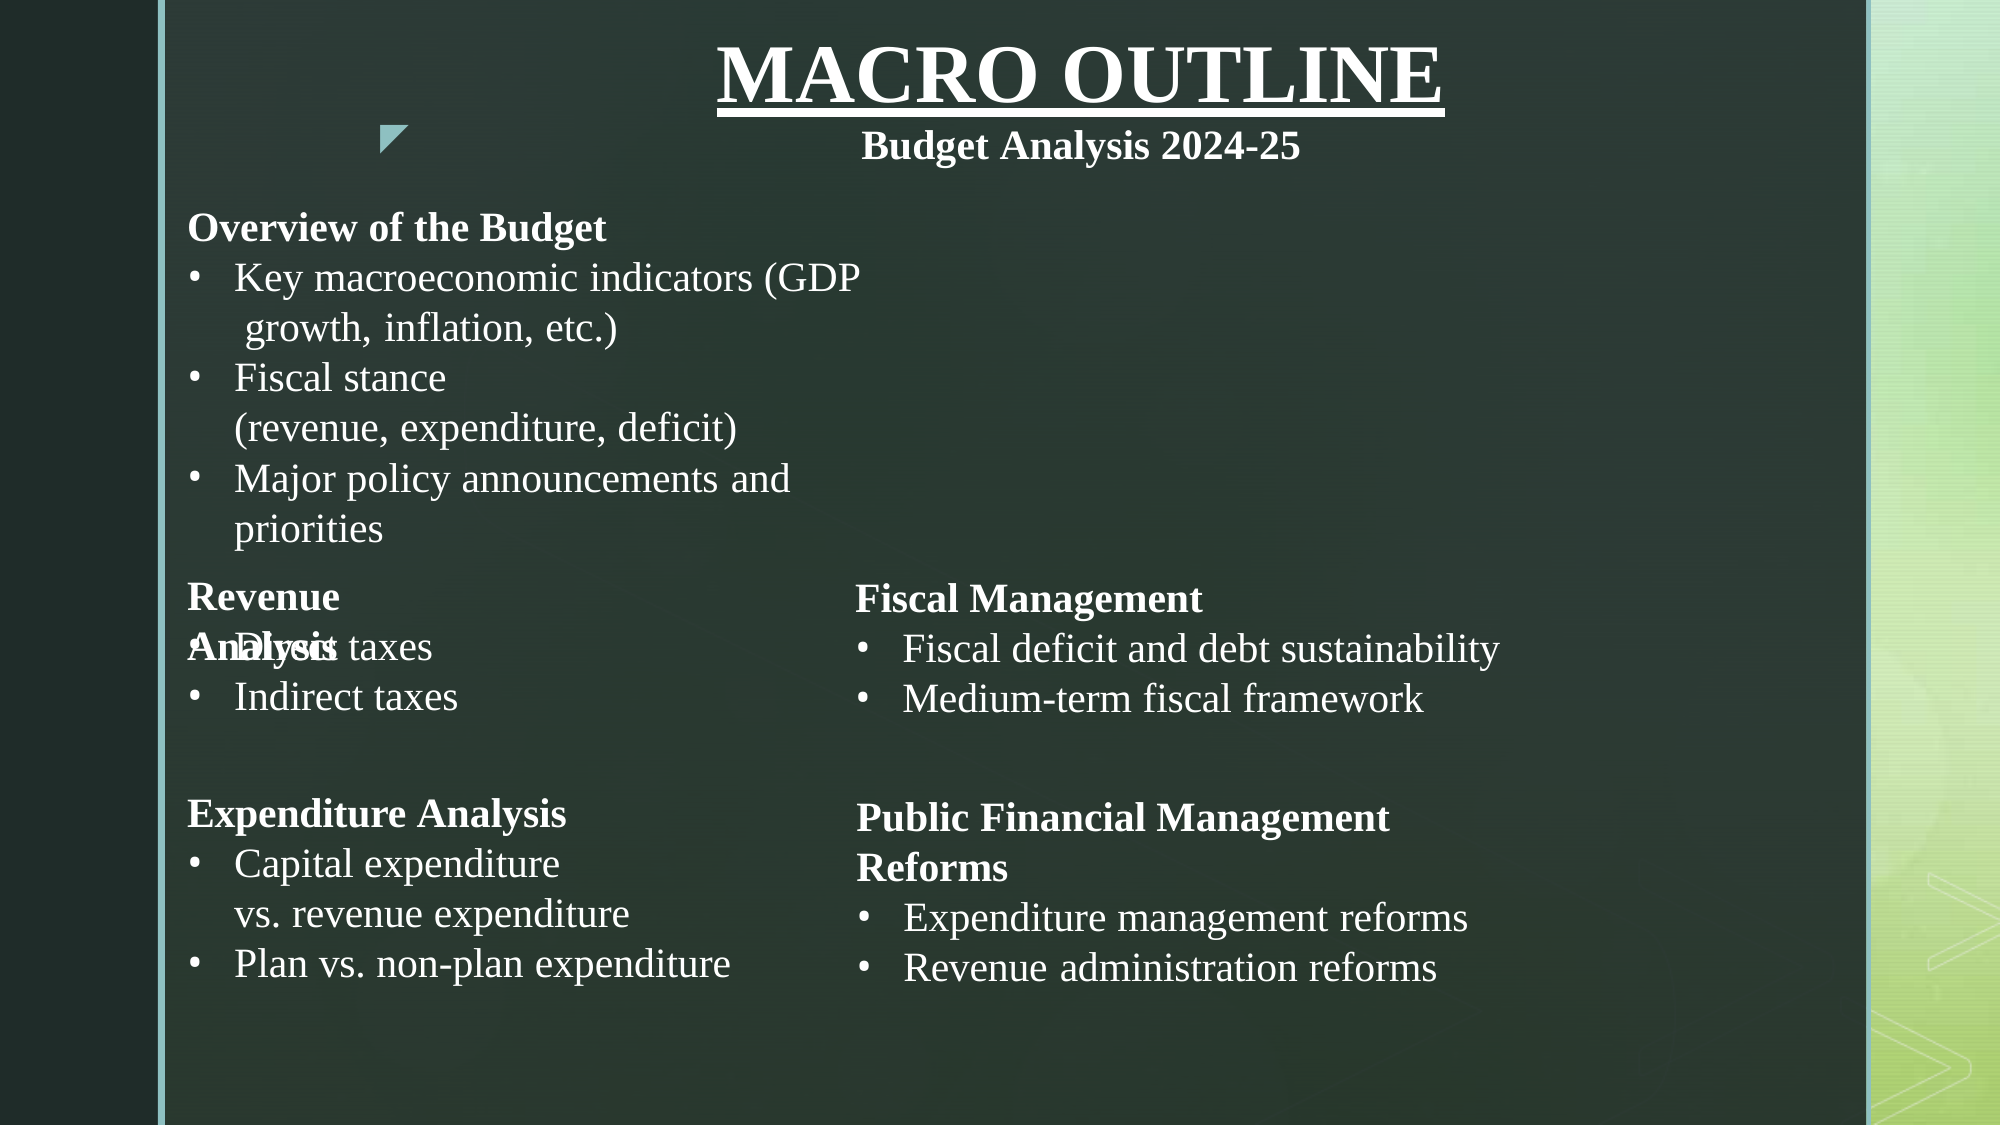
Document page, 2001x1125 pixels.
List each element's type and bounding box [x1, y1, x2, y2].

picture [1872, 0, 2000, 1125]
text_box [0, 0, 1872, 1125]
